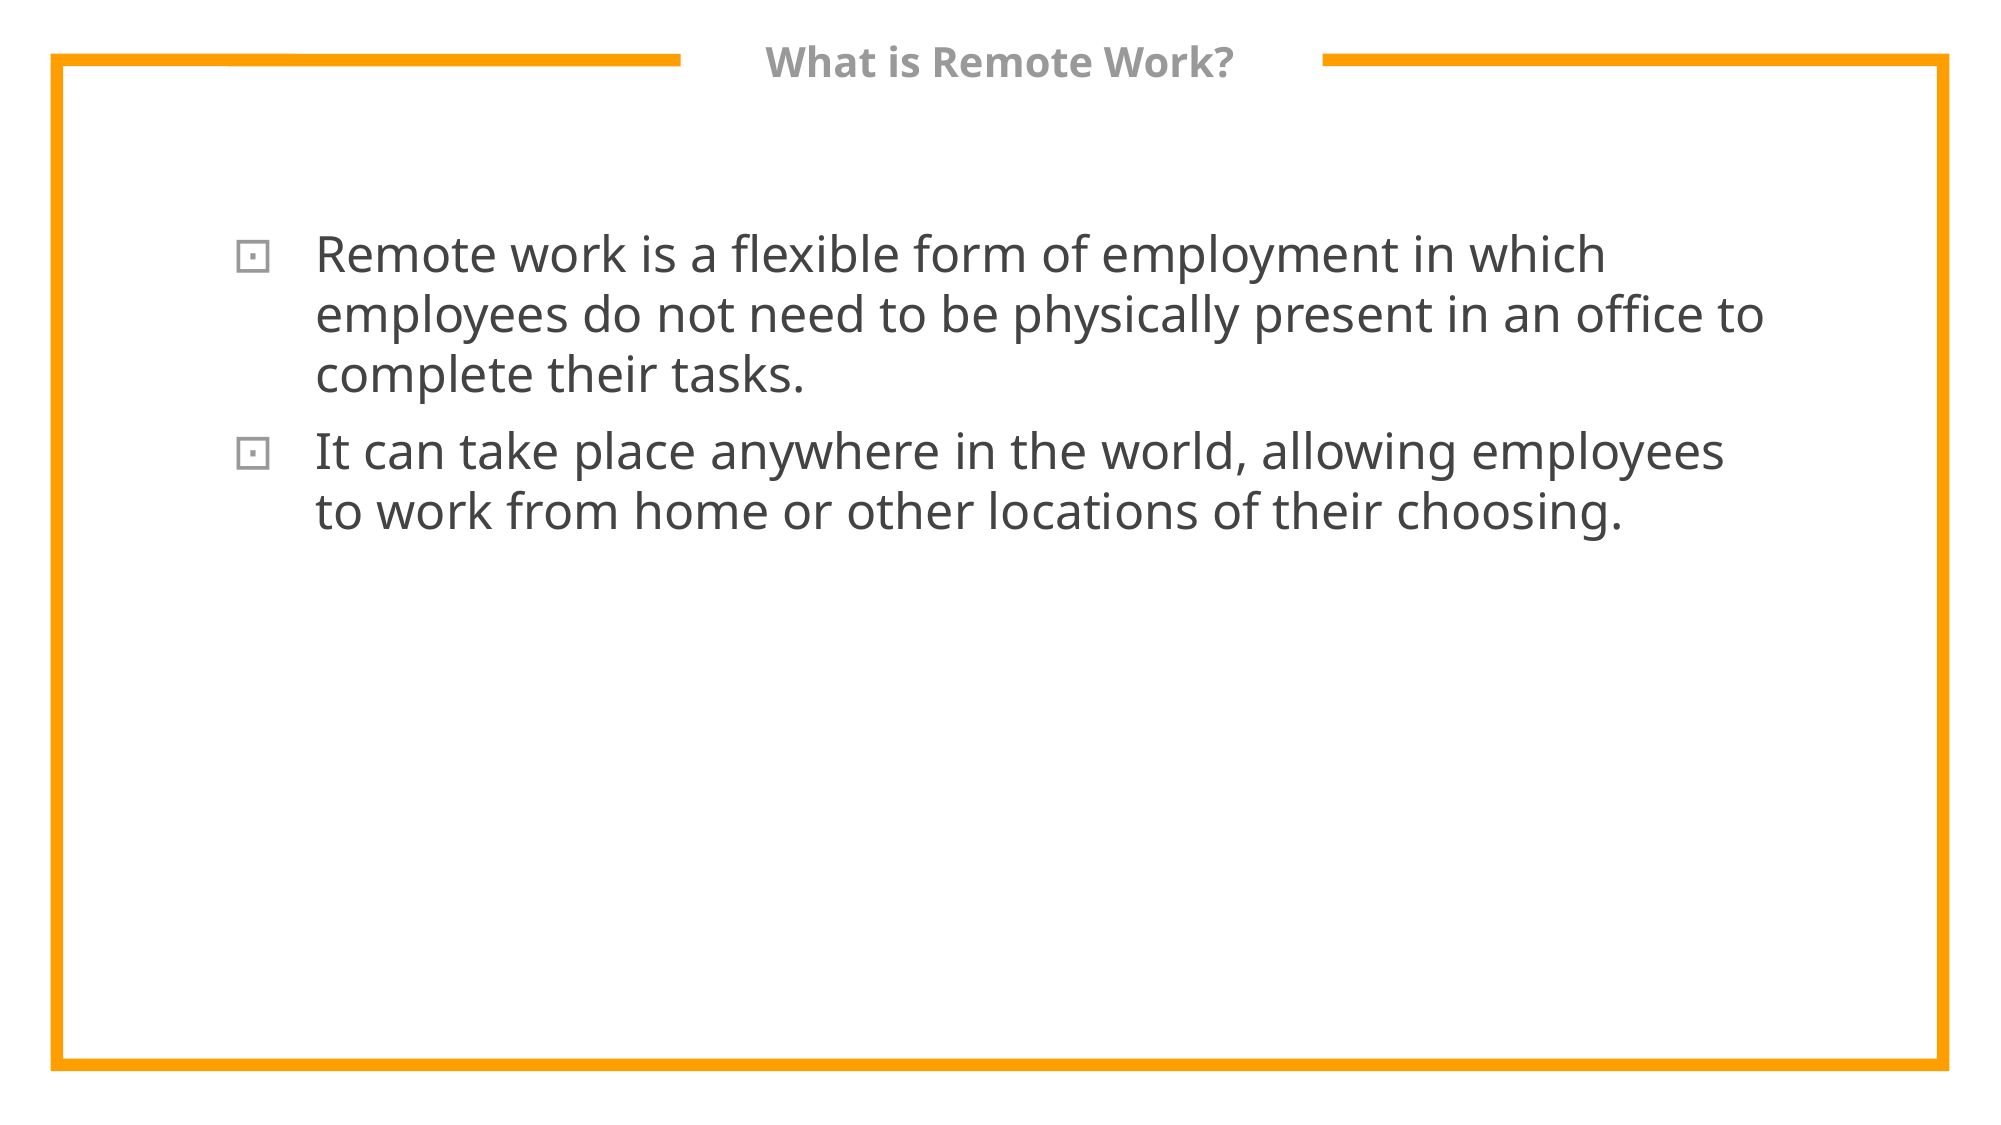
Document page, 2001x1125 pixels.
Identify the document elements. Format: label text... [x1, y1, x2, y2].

title What is Remote Work? [709, 21, 1291, 101]
list Remote work is a flexible form of employment in which employees do not need to be physically present in an office to complete their tasks. It can take place anywhere in the world, allowing employees to work from home or other locations of their choosing. [200, 207, 1800, 918]
